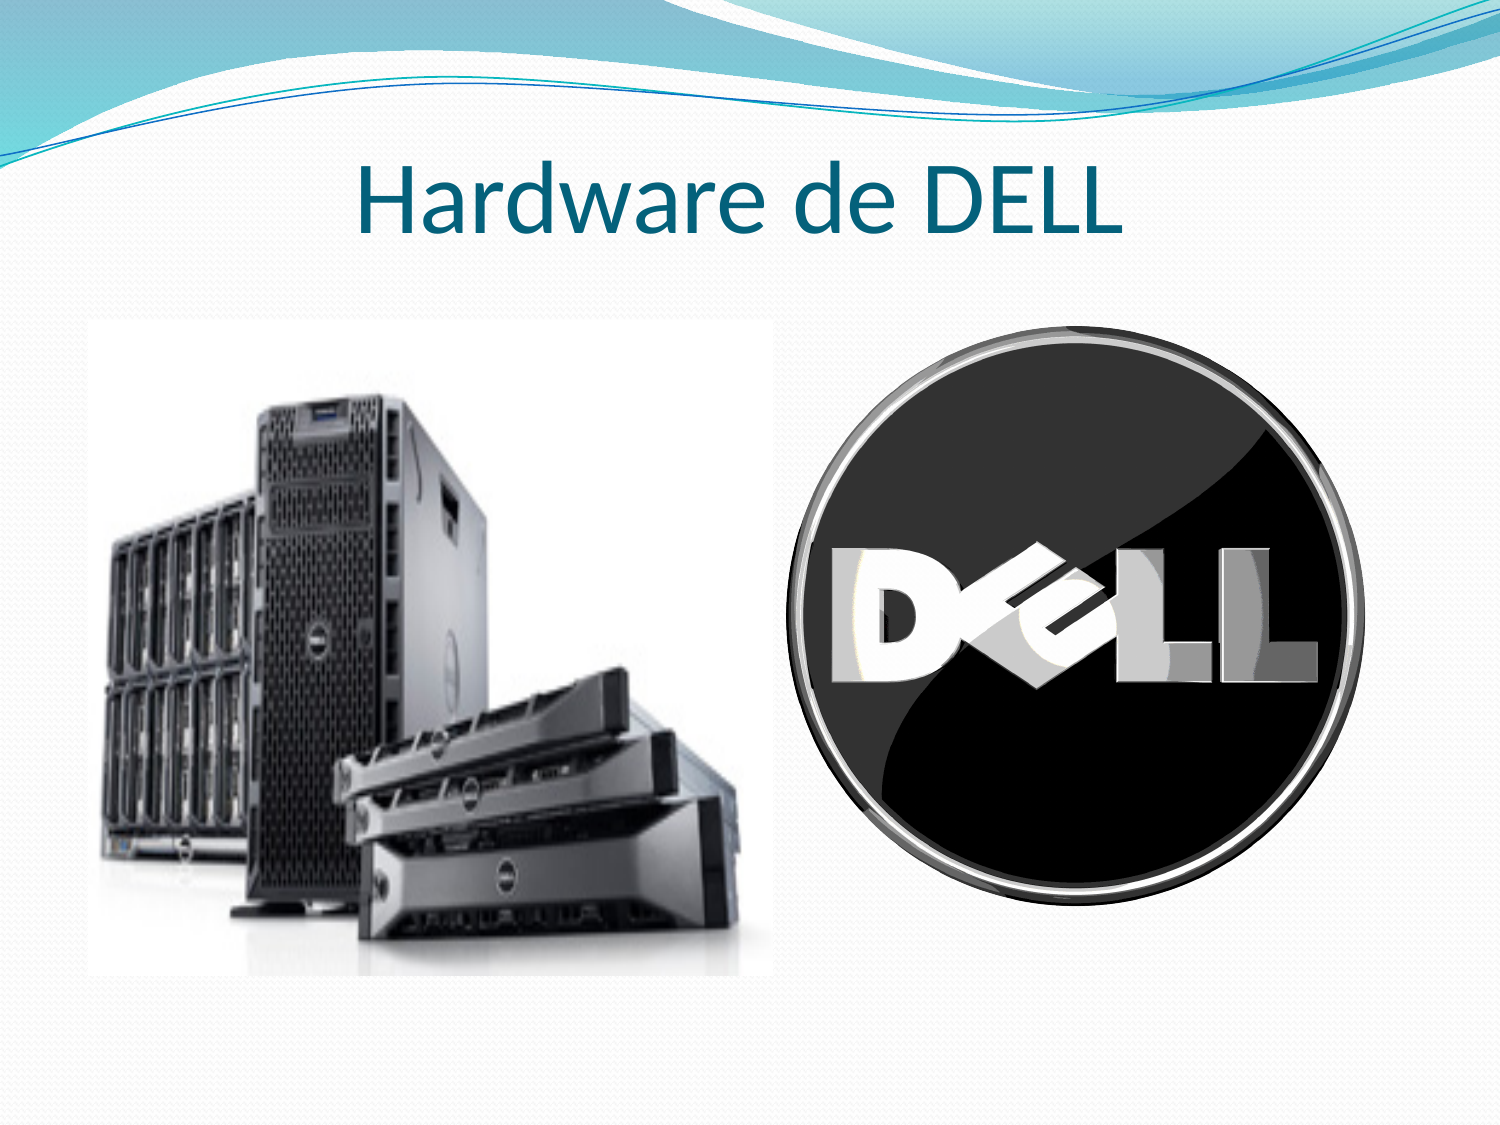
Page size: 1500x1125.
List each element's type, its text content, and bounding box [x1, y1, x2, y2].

title Hardware de DELL [64, 66, 1415, 254]
picture [737, 278, 1412, 953]
picture [88, 319, 773, 977]
